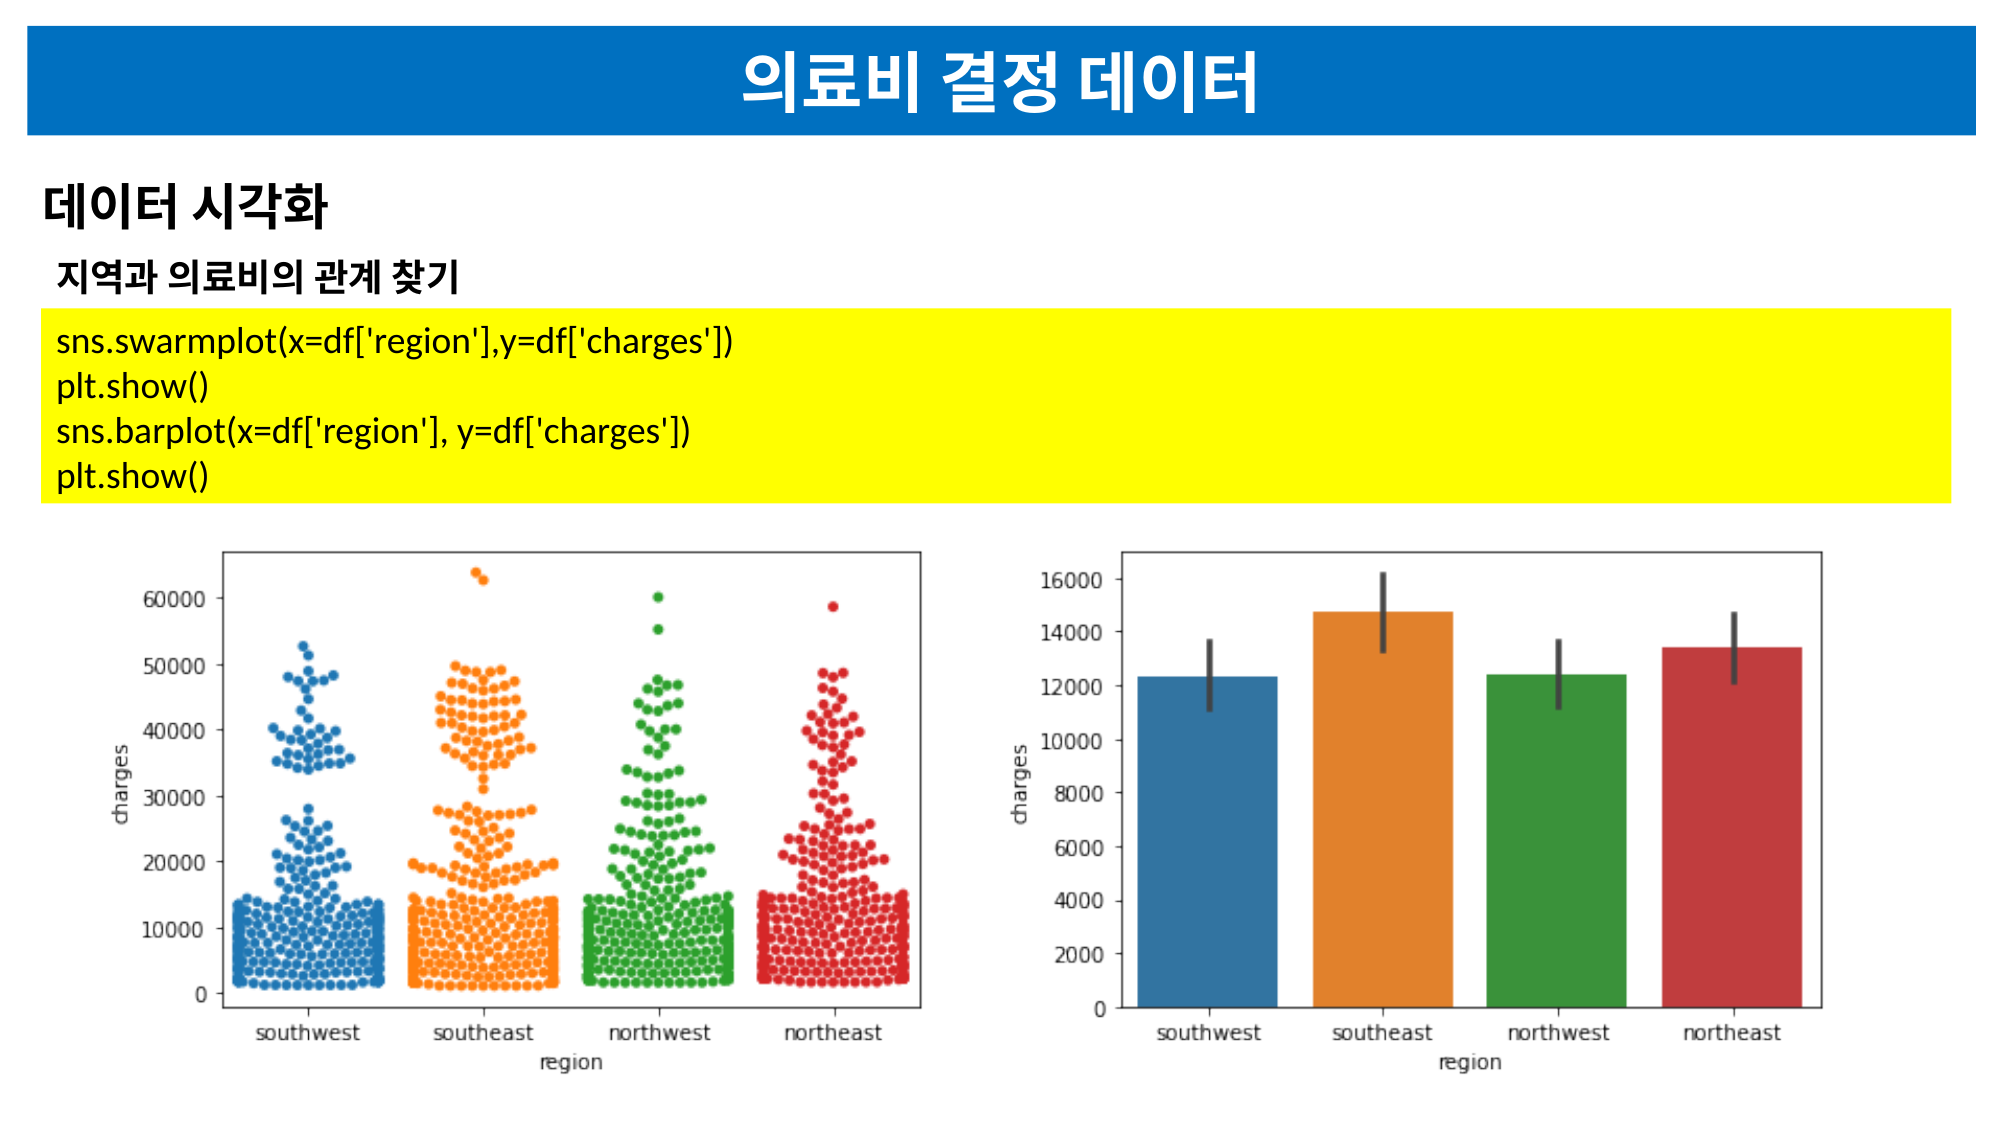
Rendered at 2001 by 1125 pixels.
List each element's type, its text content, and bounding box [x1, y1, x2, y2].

picture [96, 539, 936, 1088]
picture [995, 539, 1835, 1088]
text_box 데이터 시각화 [27, 167, 1976, 243]
text_box 지역과 의료비의 관계 찾기 [41, 246, 1876, 307]
text_box 의료비 결정 데이터 [27, 25, 1976, 136]
text_box sns.swarmplot(x=df['region'],y=df['charges']) plt.show() sns.barplot(x=df['region'], y=df['charges']) plt.show() [41, 308, 1952, 504]
